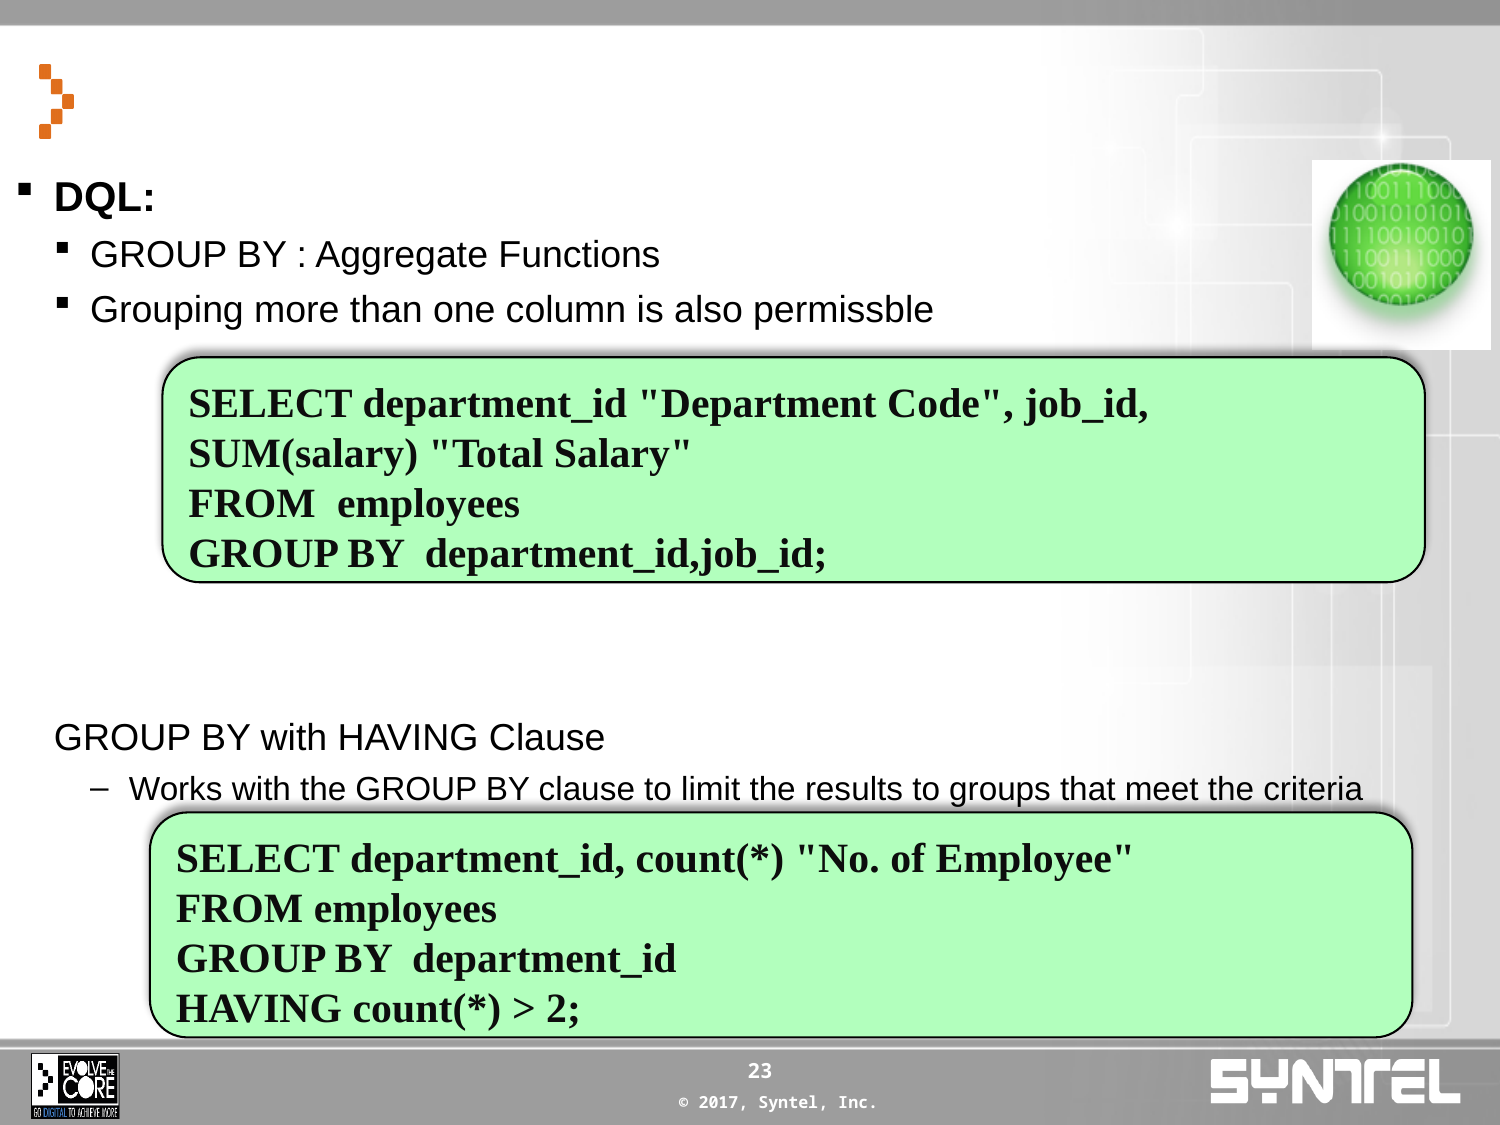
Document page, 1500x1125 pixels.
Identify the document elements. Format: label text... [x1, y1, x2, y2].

text_box SELECT department_id "Department Code", job_id, SUM(salary) "Total Salary" FROM employees GROUP BY department_id,job_id; [162, 357, 1425, 583]
picture [0, 0, 1500, 1125]
list DQL: GROUP BY : Aggregate Functions Grouping more than one column is also permissble GROUP BY with HAVING Clause Works with the GROUP BY clause to limit the results to groups that meet the criteria [0, 162, 1421, 1050]
text_box SELECT department_id, count(*) "No. of Employee" FROM employees GROUP BY department_id HAVING count(*) > 2; [149, 812, 1413, 1038]
